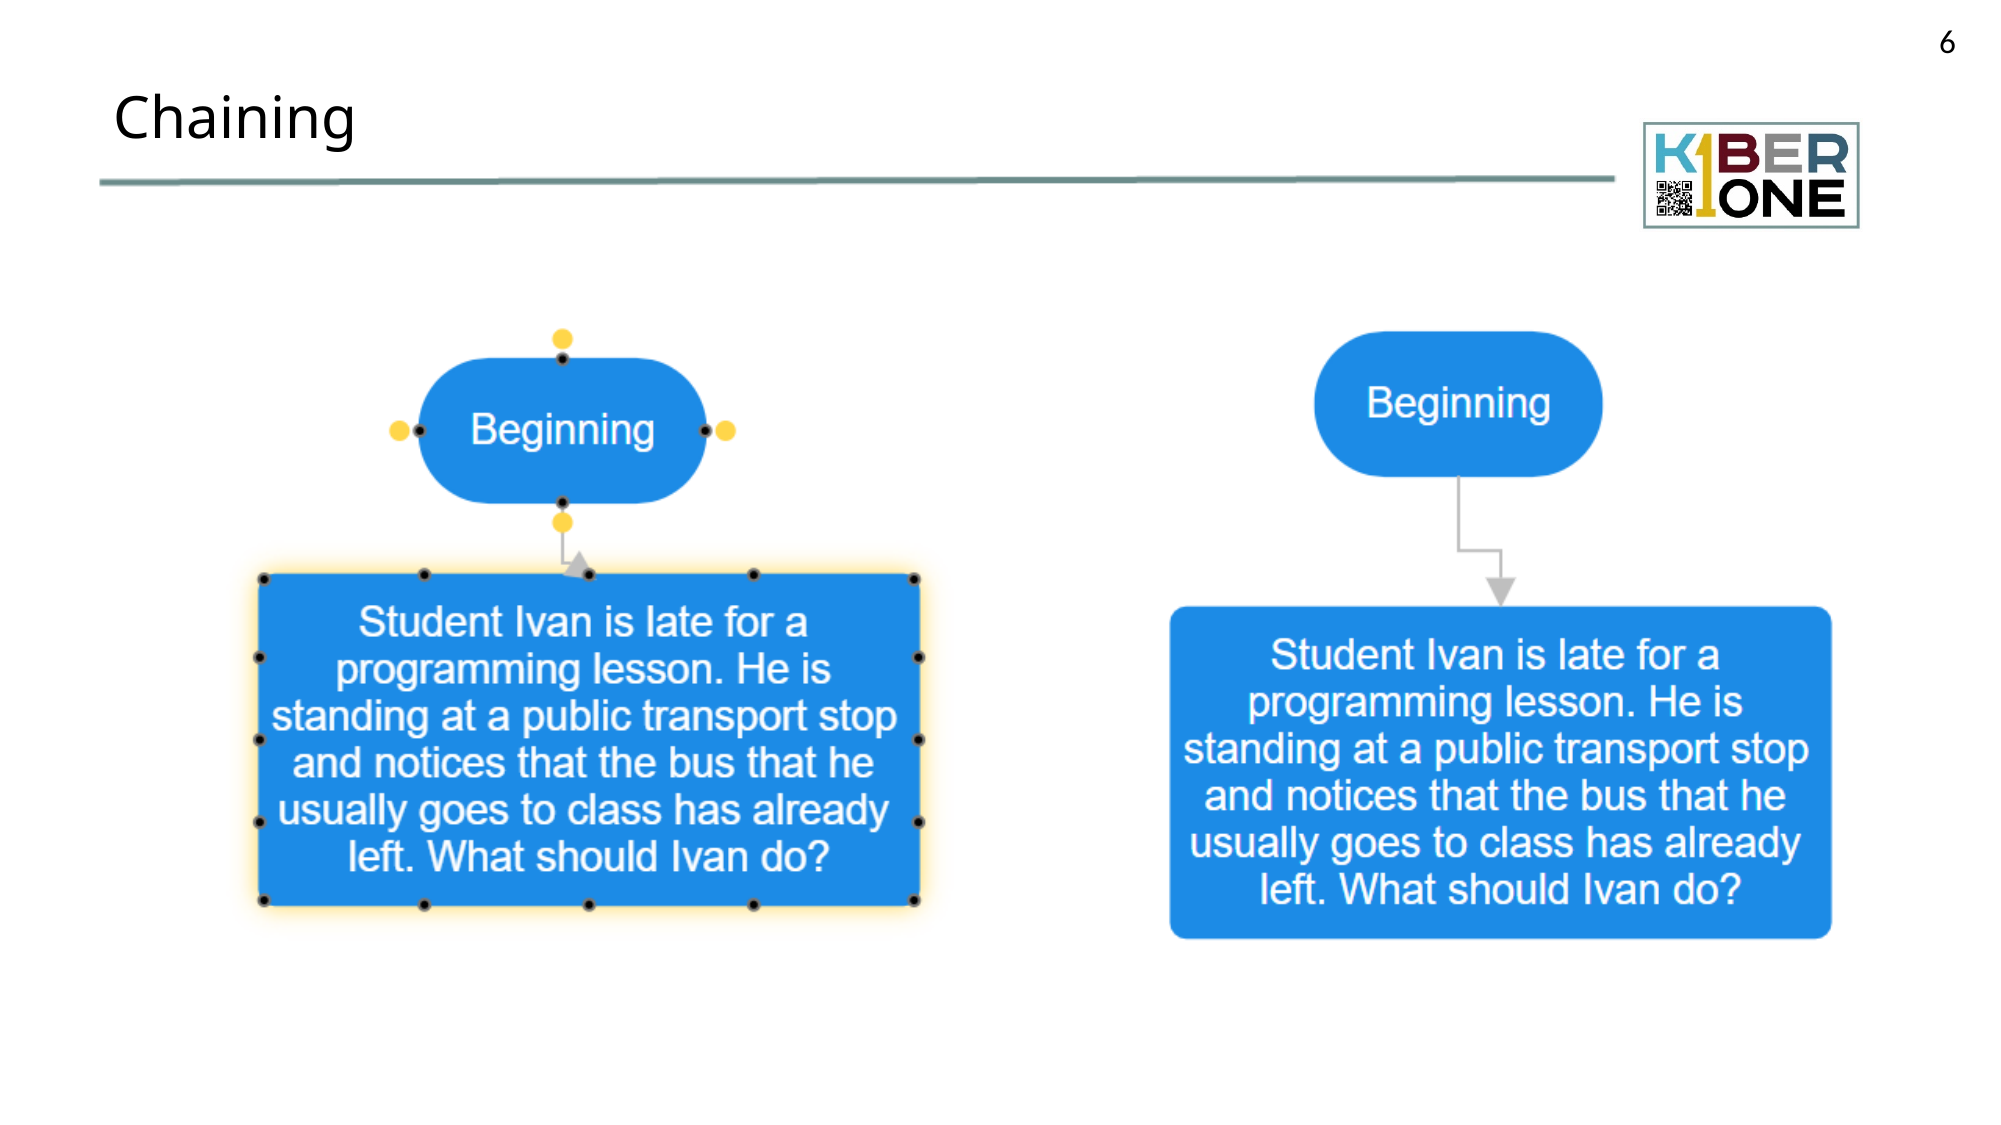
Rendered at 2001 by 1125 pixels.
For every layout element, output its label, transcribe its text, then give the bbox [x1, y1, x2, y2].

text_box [446, 118, 1863, 232]
picture [135, 266, 1035, 1014]
text_box 6 [1924, 0, 2000, 87]
title Chaining [98, 59, 1608, 122]
picture [1070, 266, 1928, 1028]
picture [98, 122, 1623, 234]
